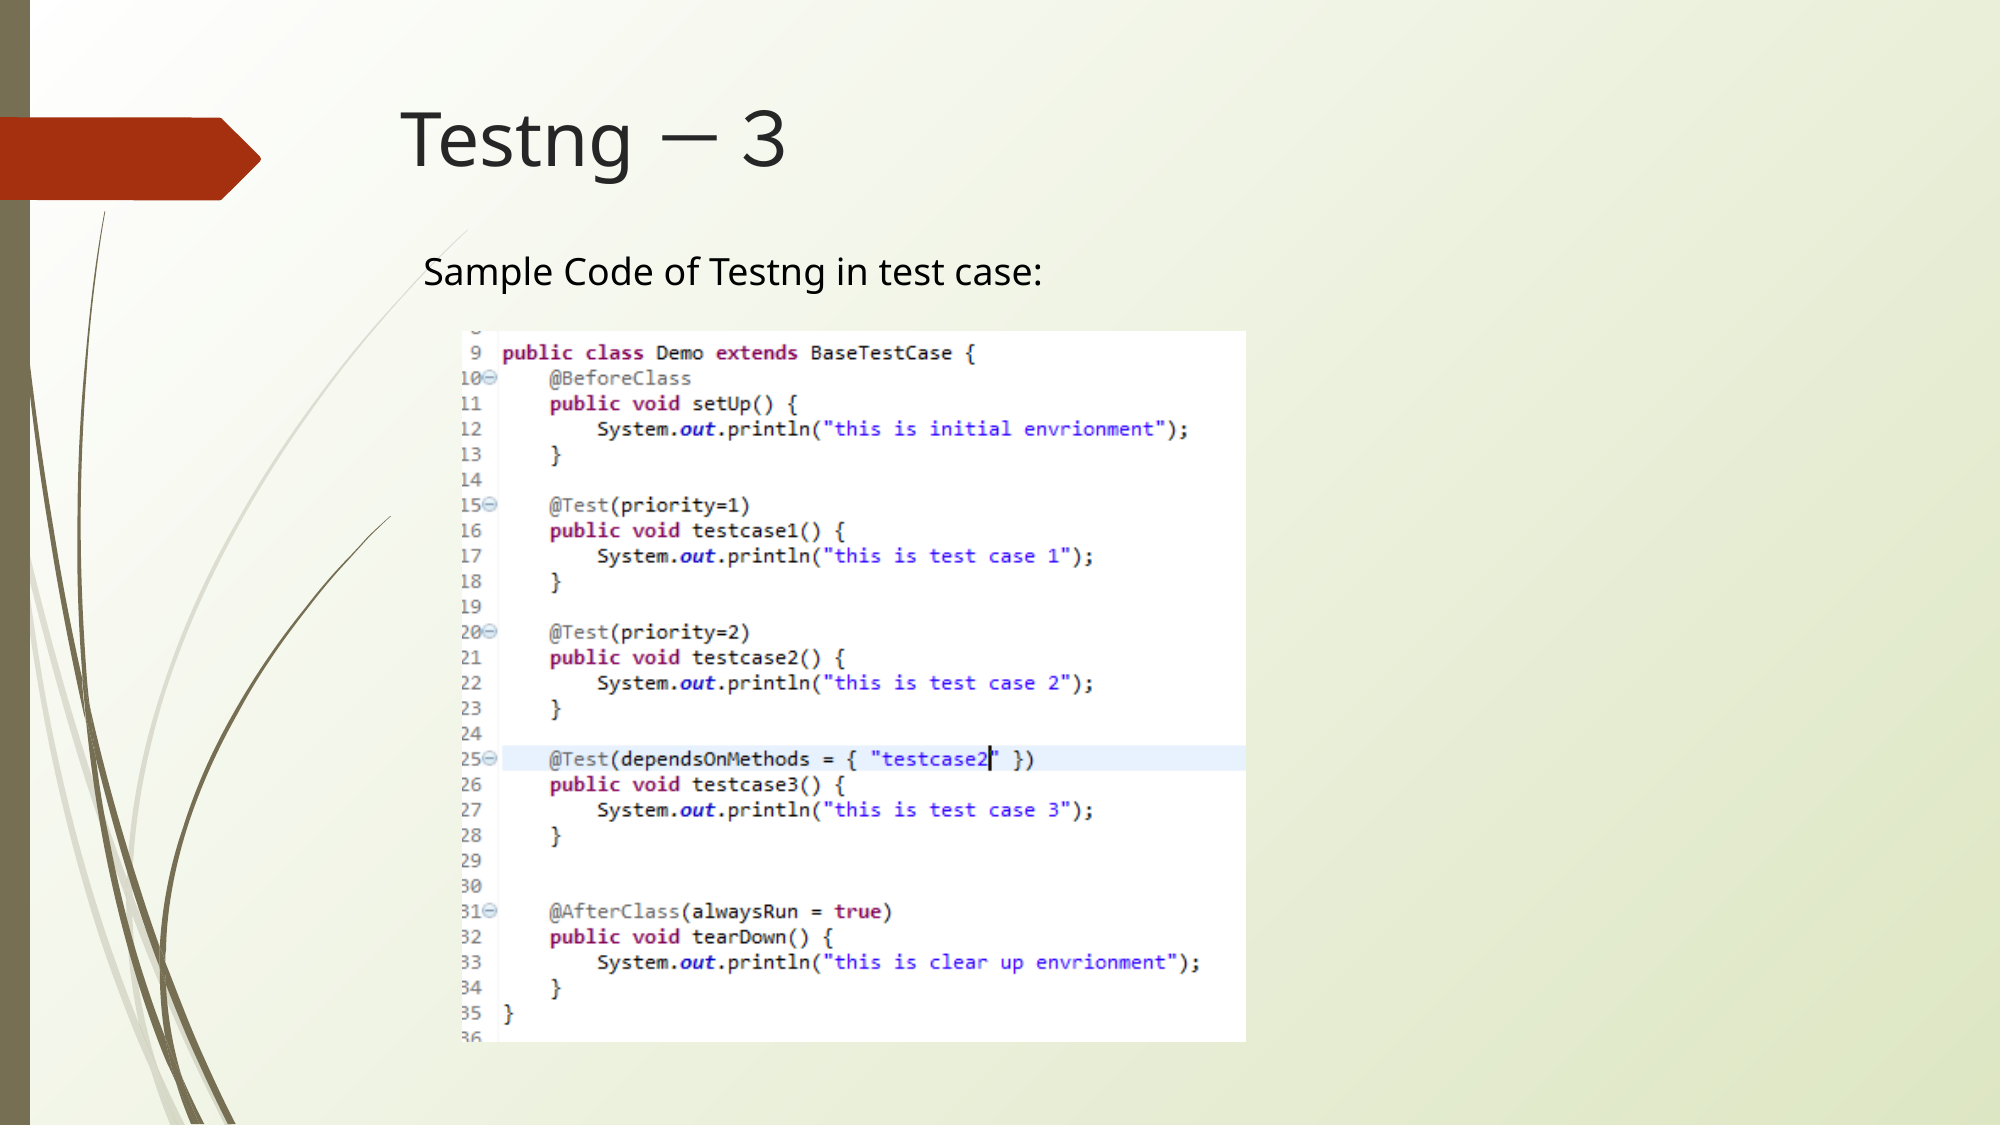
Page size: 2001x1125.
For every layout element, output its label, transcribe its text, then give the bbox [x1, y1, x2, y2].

picture [462, 331, 1246, 1042]
title Testng－３ [385, 84, 1848, 295]
text_box Sample Code of Testng in test case: [408, 240, 1329, 301]
